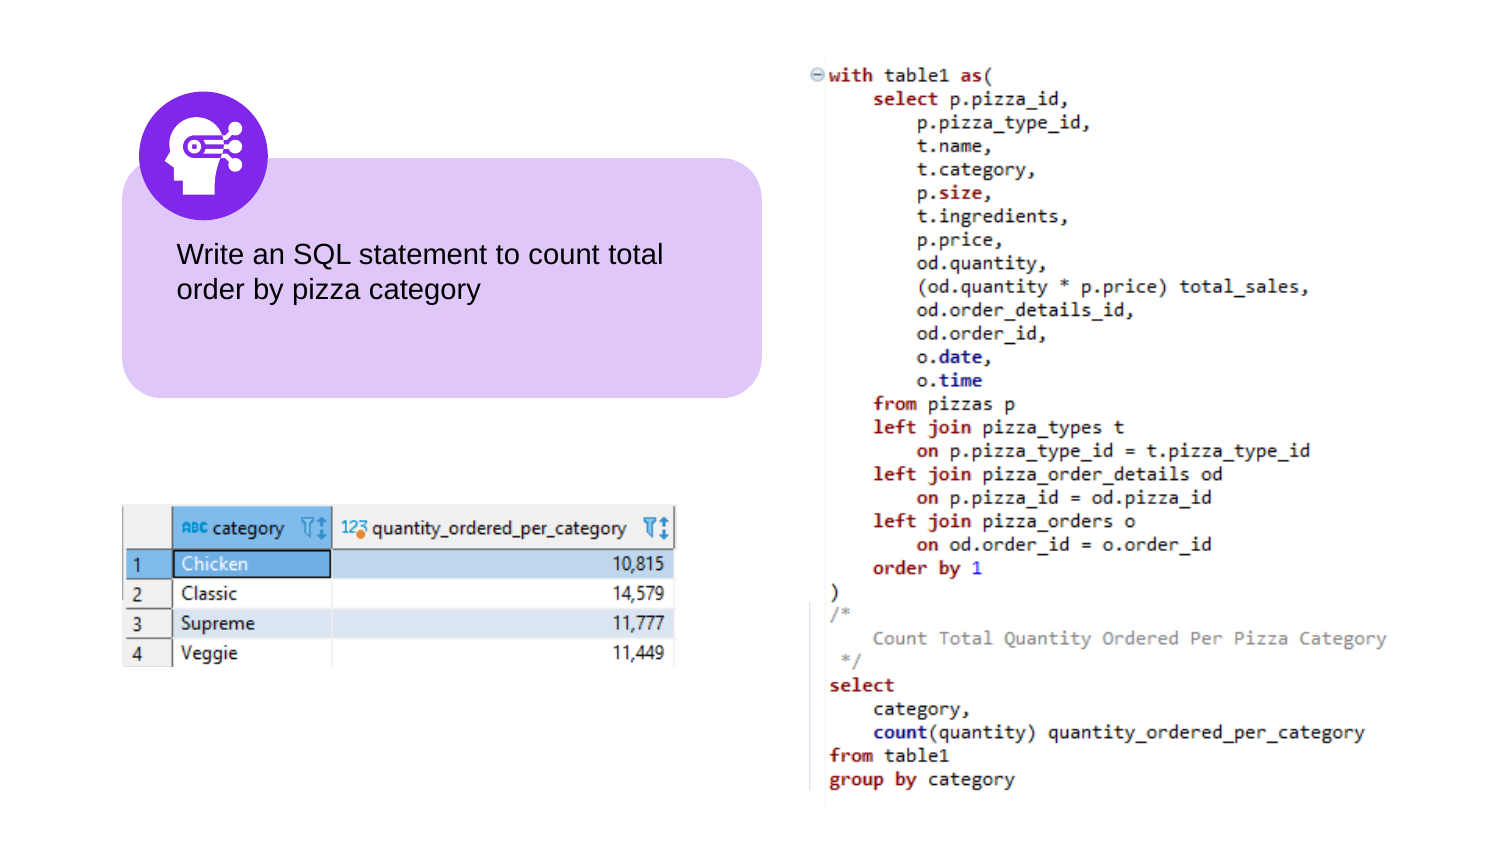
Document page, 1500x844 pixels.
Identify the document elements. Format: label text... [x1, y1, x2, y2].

picture [808, 55, 1416, 806]
text_box [139, 91, 268, 220]
text_box [122, 158, 762, 399]
text_box Write an SQL statement to count total order by pizza category [161, 220, 703, 314]
picture [121, 504, 678, 667]
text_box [164, 116, 243, 195]
